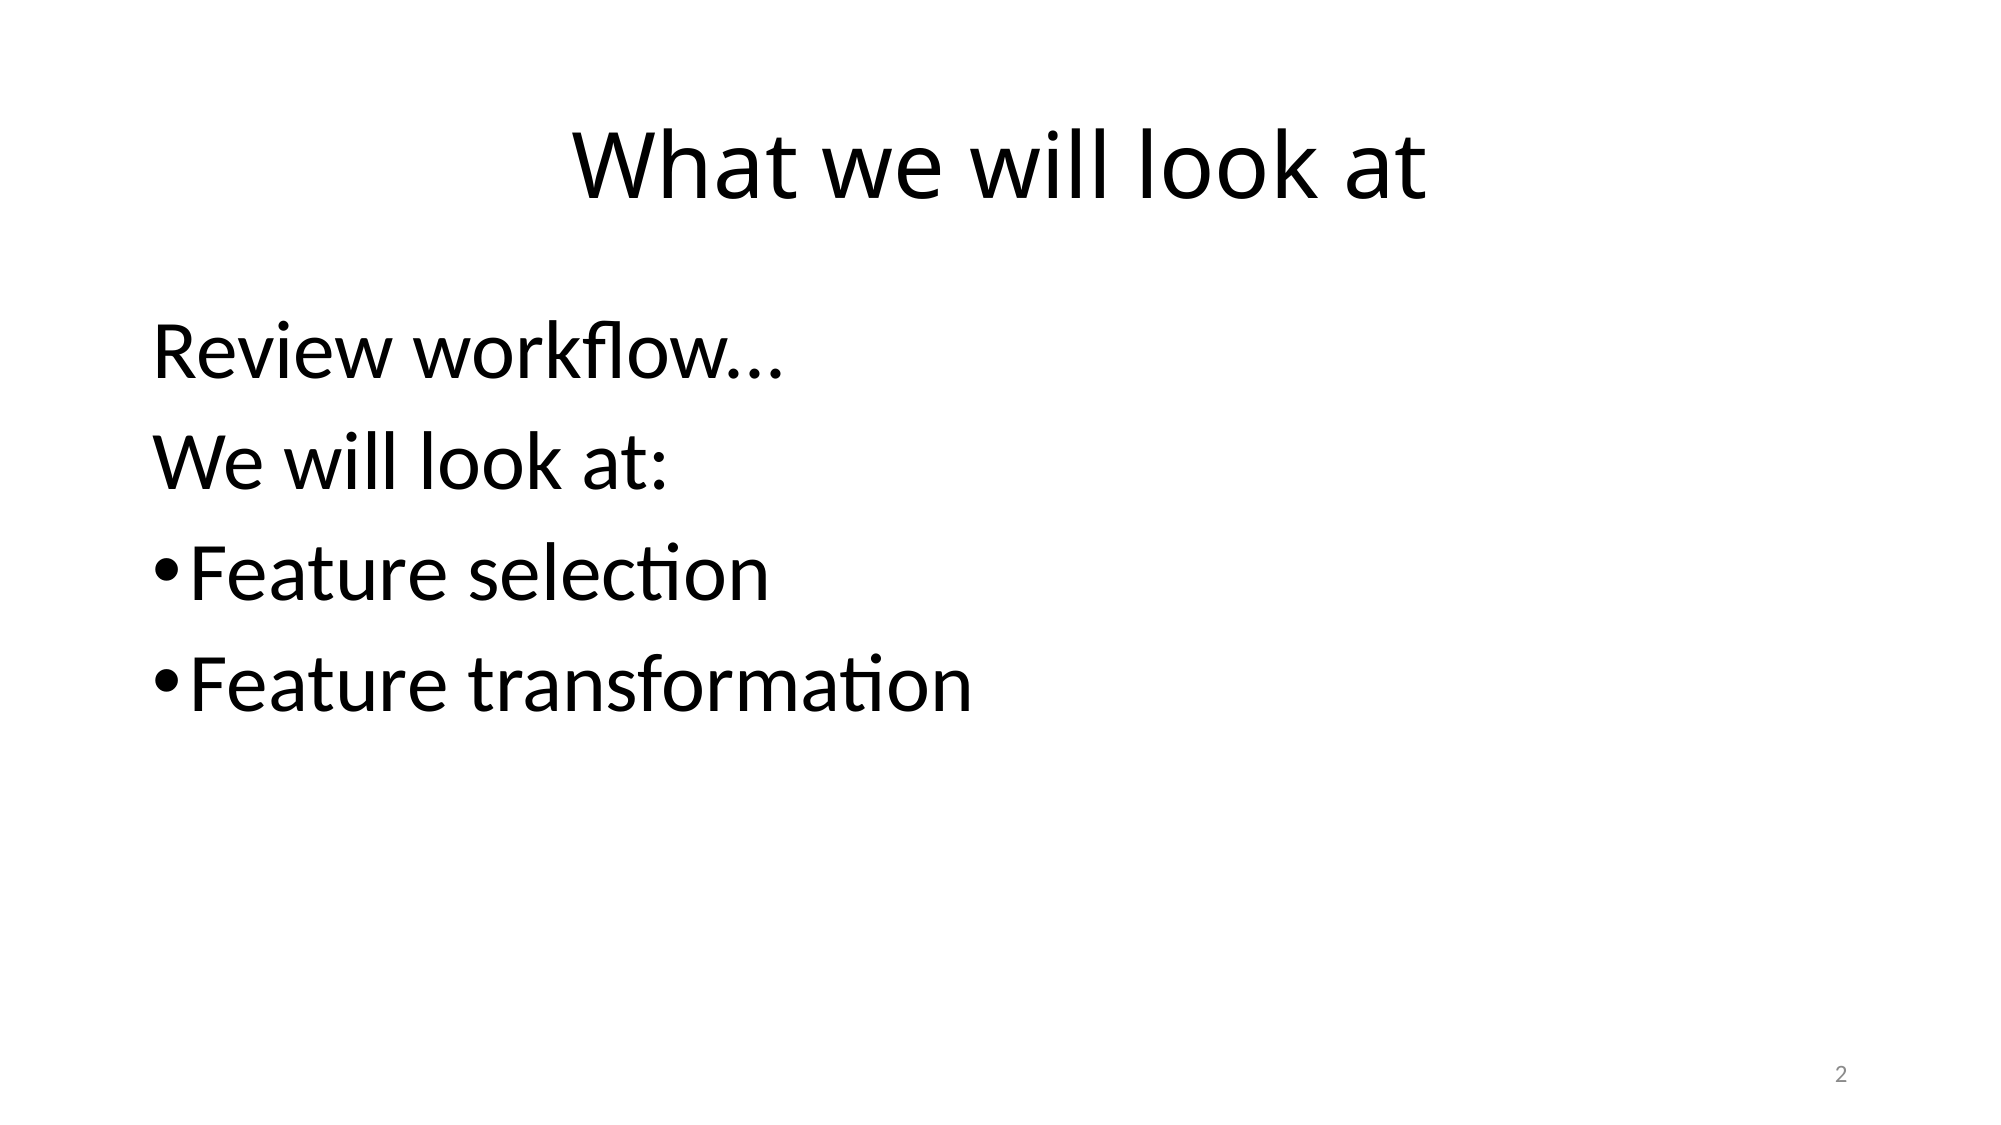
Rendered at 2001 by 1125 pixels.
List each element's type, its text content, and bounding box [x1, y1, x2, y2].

title What we will look at [137, 59, 1863, 278]
slide_number 2 [1412, 1042, 1863, 1103]
list Review workflow... We will look at: Feature selection Feature transformation [137, 299, 1863, 1014]
